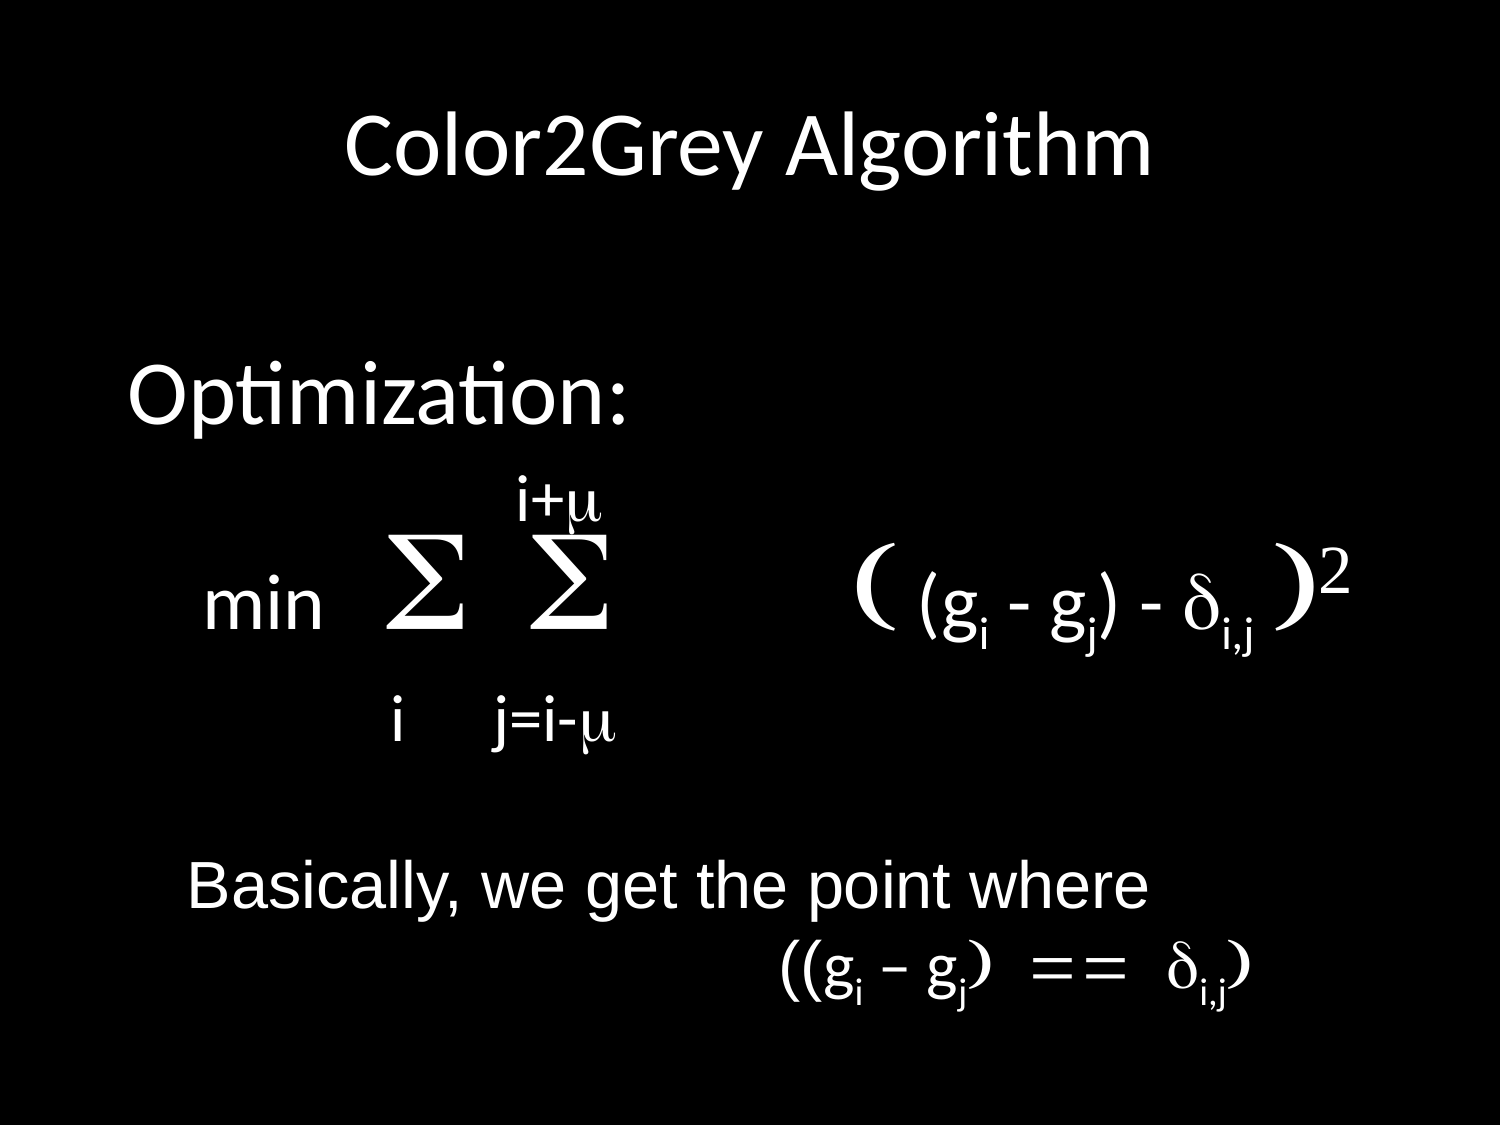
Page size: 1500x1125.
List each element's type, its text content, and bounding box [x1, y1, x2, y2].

text_box i [375, 667, 421, 763]
text_box j=i-m [463, 667, 632, 763]
list Optimization: min S S ( (gi - gj) - di,j )2 [112, 324, 1388, 1075]
text_box i+m [501, 447, 618, 543]
text_box Basically, we get the point where ((gi – gj) == di,j) [171, 834, 1268, 1021]
title Color2Grey Algorithm [75, 45, 1425, 233]
